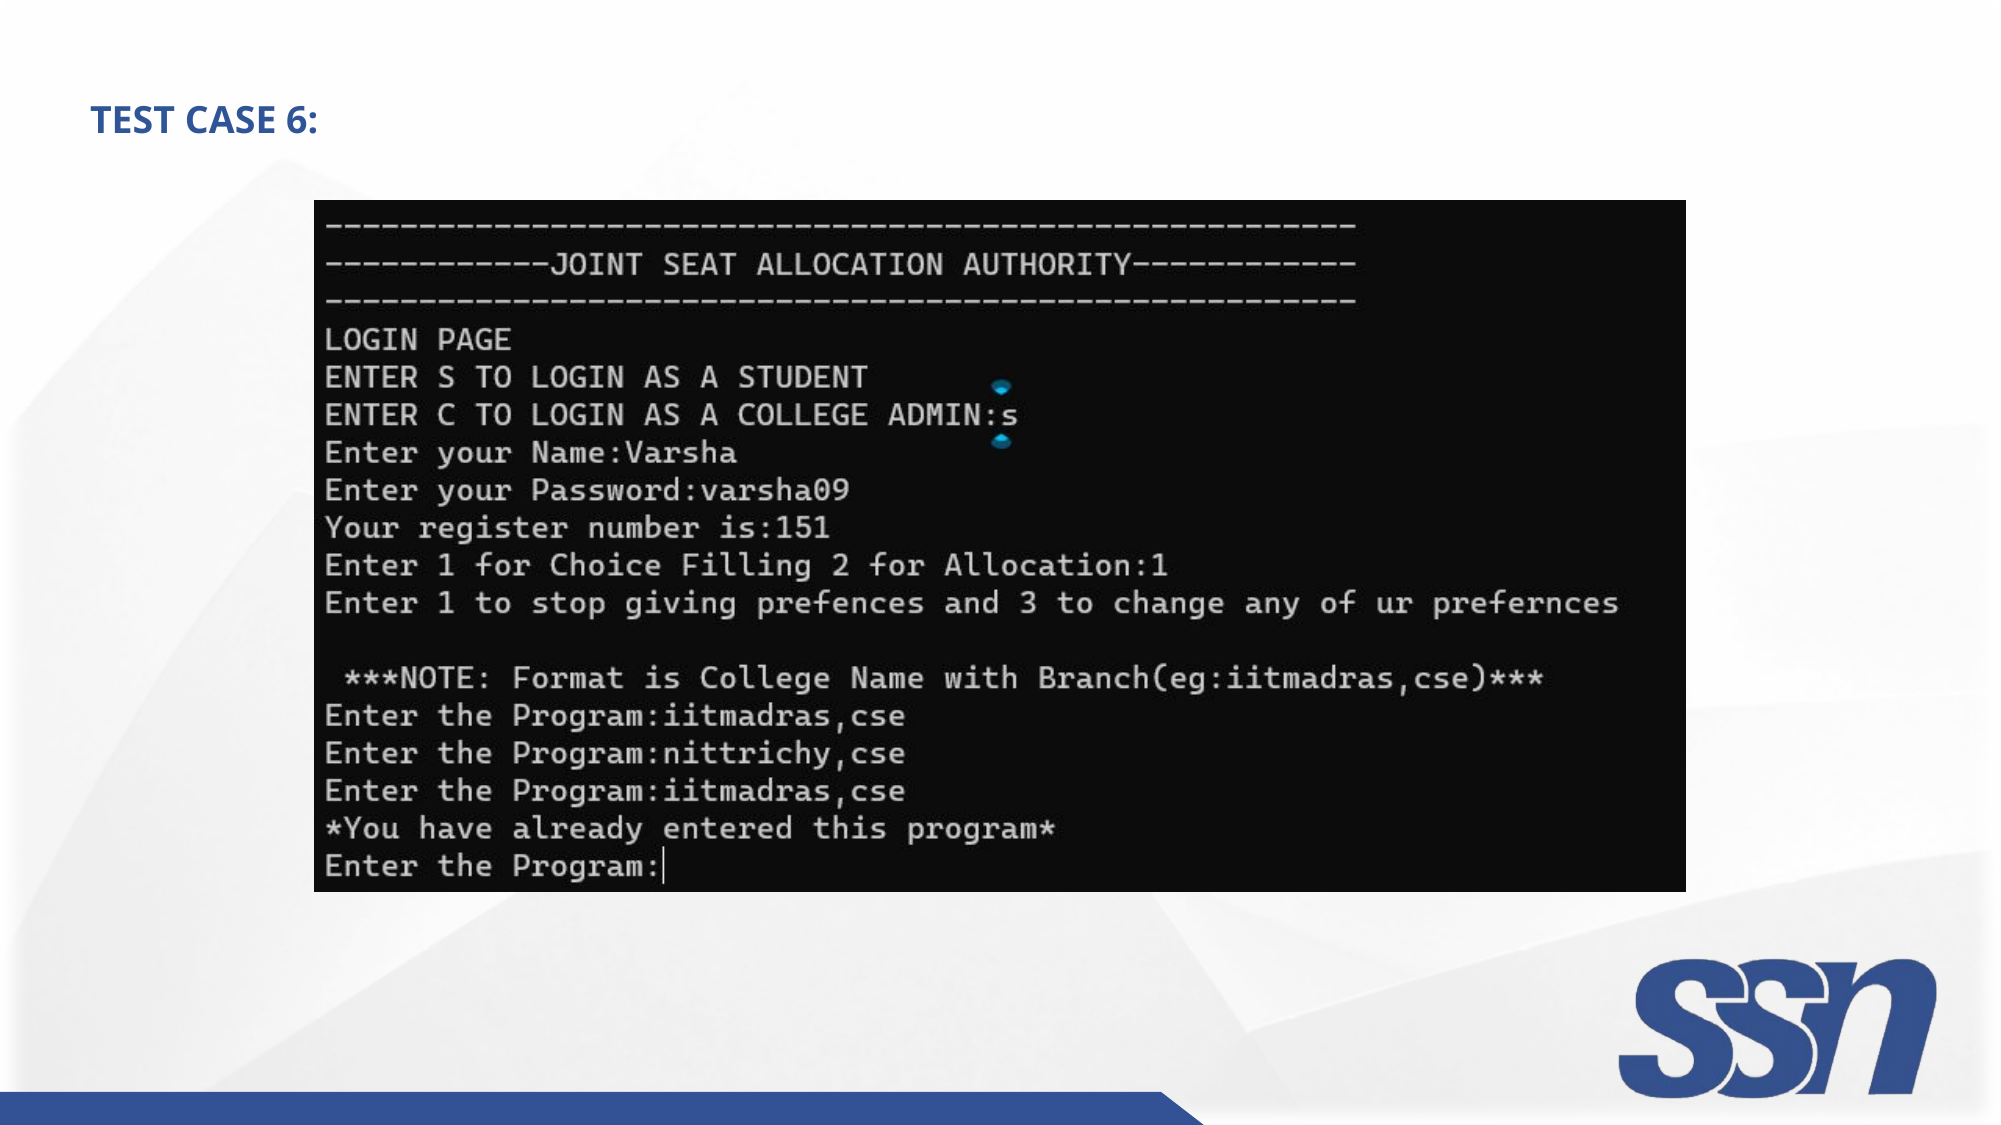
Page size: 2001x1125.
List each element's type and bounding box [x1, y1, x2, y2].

text_box [0, 958, 1937, 1125]
picture [0, 0, 2000, 1125]
